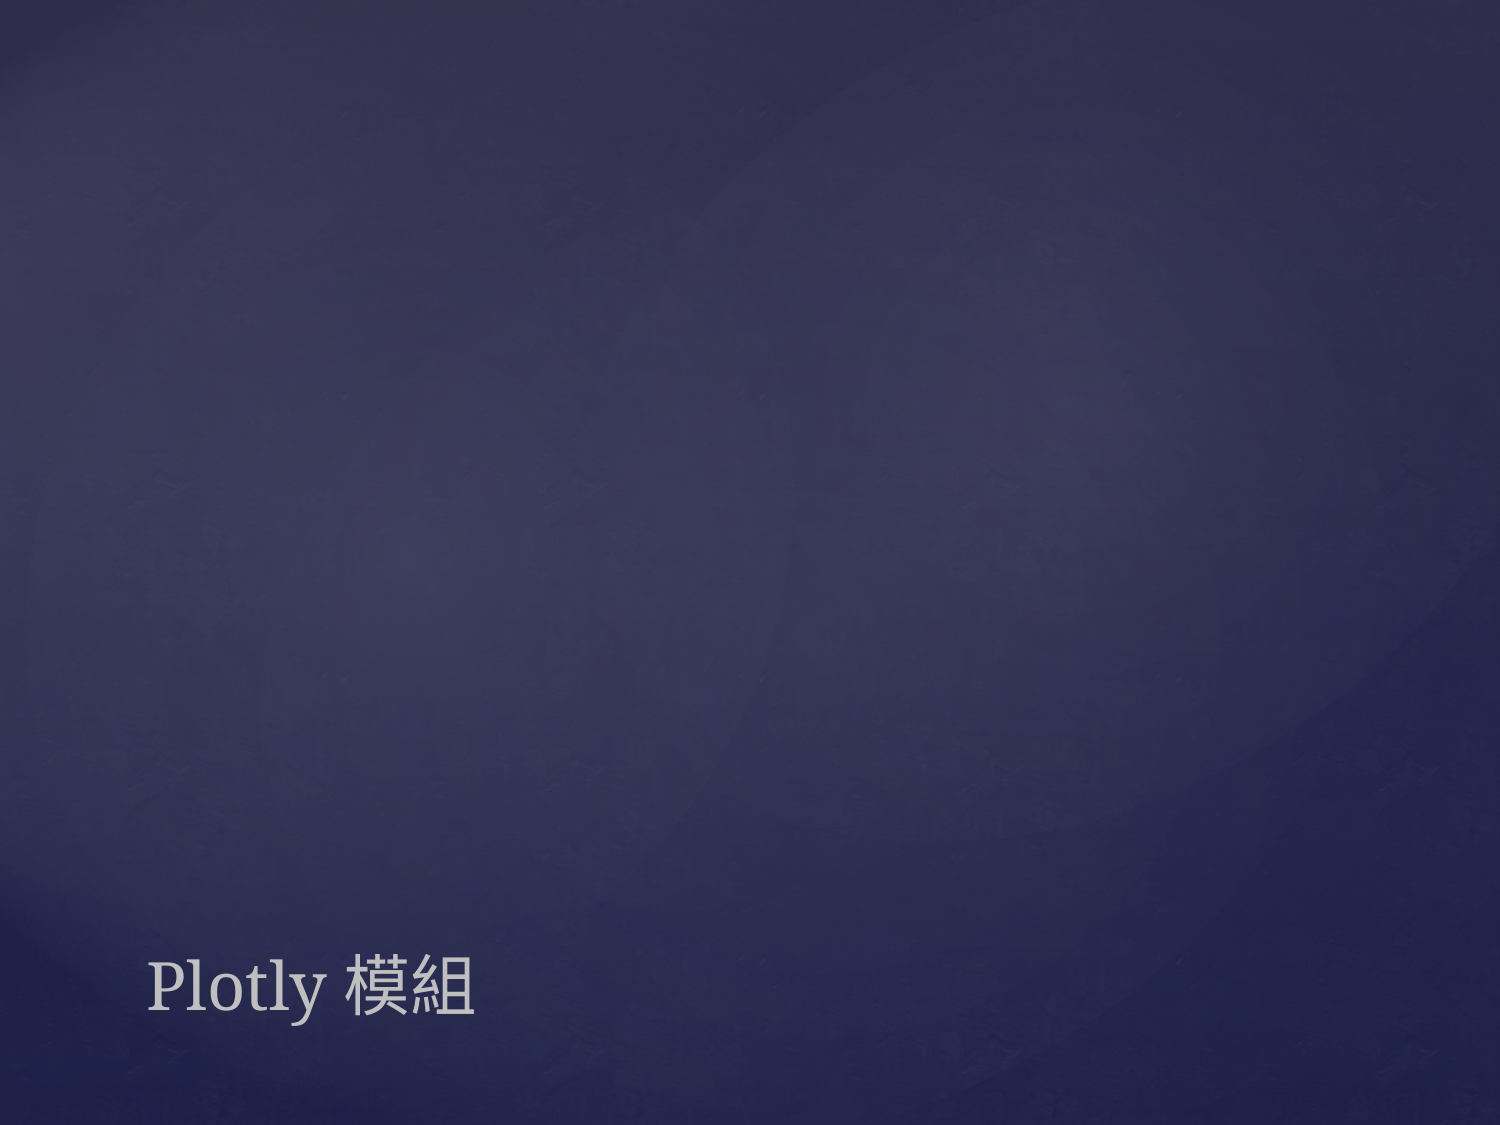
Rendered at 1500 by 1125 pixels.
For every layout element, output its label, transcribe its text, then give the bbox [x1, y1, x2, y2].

title Plotly模組 [131, 881, 1369, 1032]
